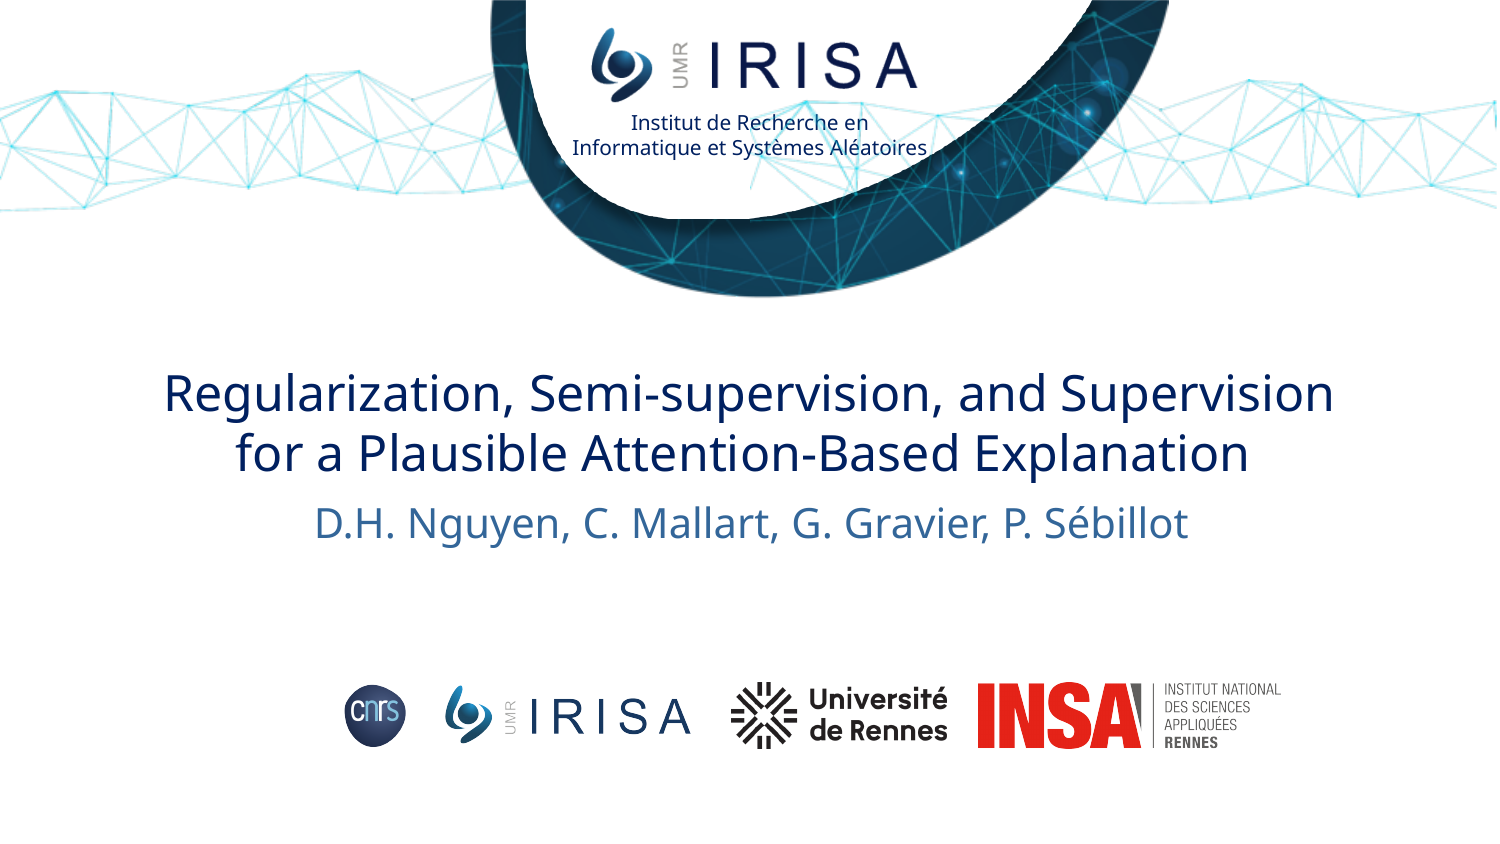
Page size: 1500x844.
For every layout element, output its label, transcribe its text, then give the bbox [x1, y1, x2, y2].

title Regularization, Semi-supervision, and Supervision for a Plausible Attention-Based Explanation [147, 365, 1353, 479]
picture [731, 682, 947, 749]
picture [0, 0, 1497, 365]
list D.H. Nguyen, C. Mallart, G. Gravier, P. Sébillot [277, 489, 1226, 556]
picture [439, 682, 701, 749]
picture [342, 682, 408, 749]
picture [978, 682, 1281, 749]
